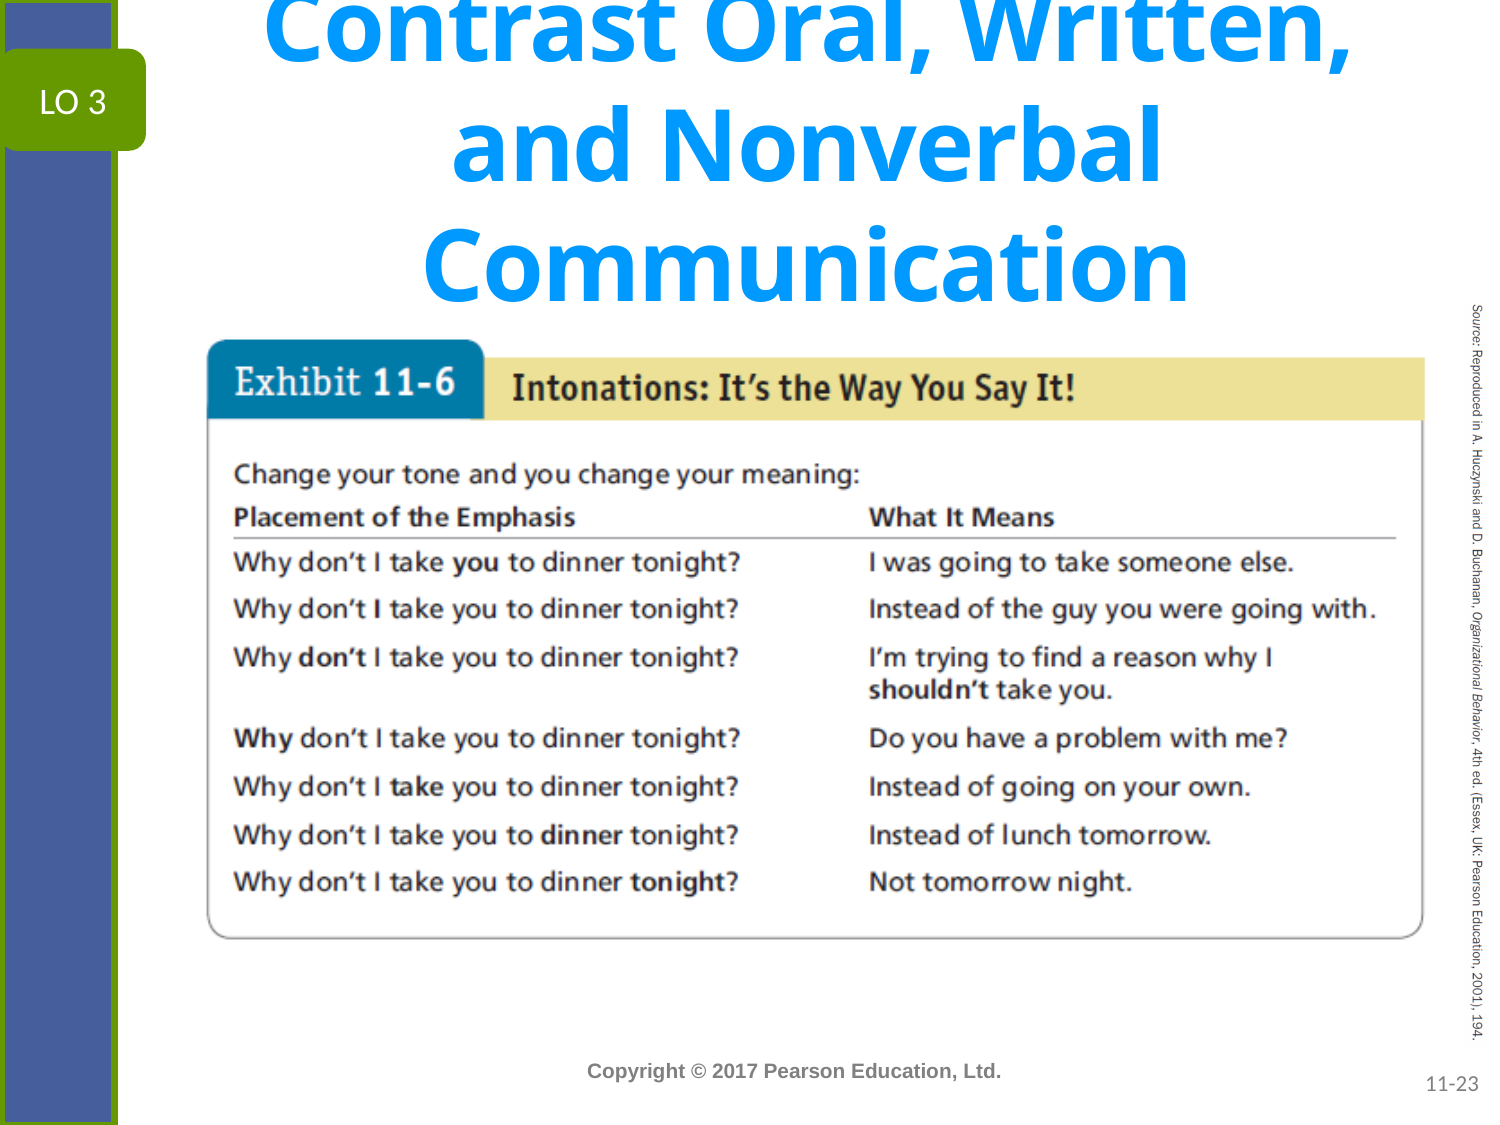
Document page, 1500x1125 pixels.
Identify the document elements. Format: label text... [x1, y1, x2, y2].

picture [197, 300, 1500, 1049]
title Contrast Oral, Written, and Nonverbal Communication [145, 23, 1469, 260]
text_box LO 3 [0, 46, 149, 153]
slide_number 11-23 [1405, 1048, 1499, 1117]
